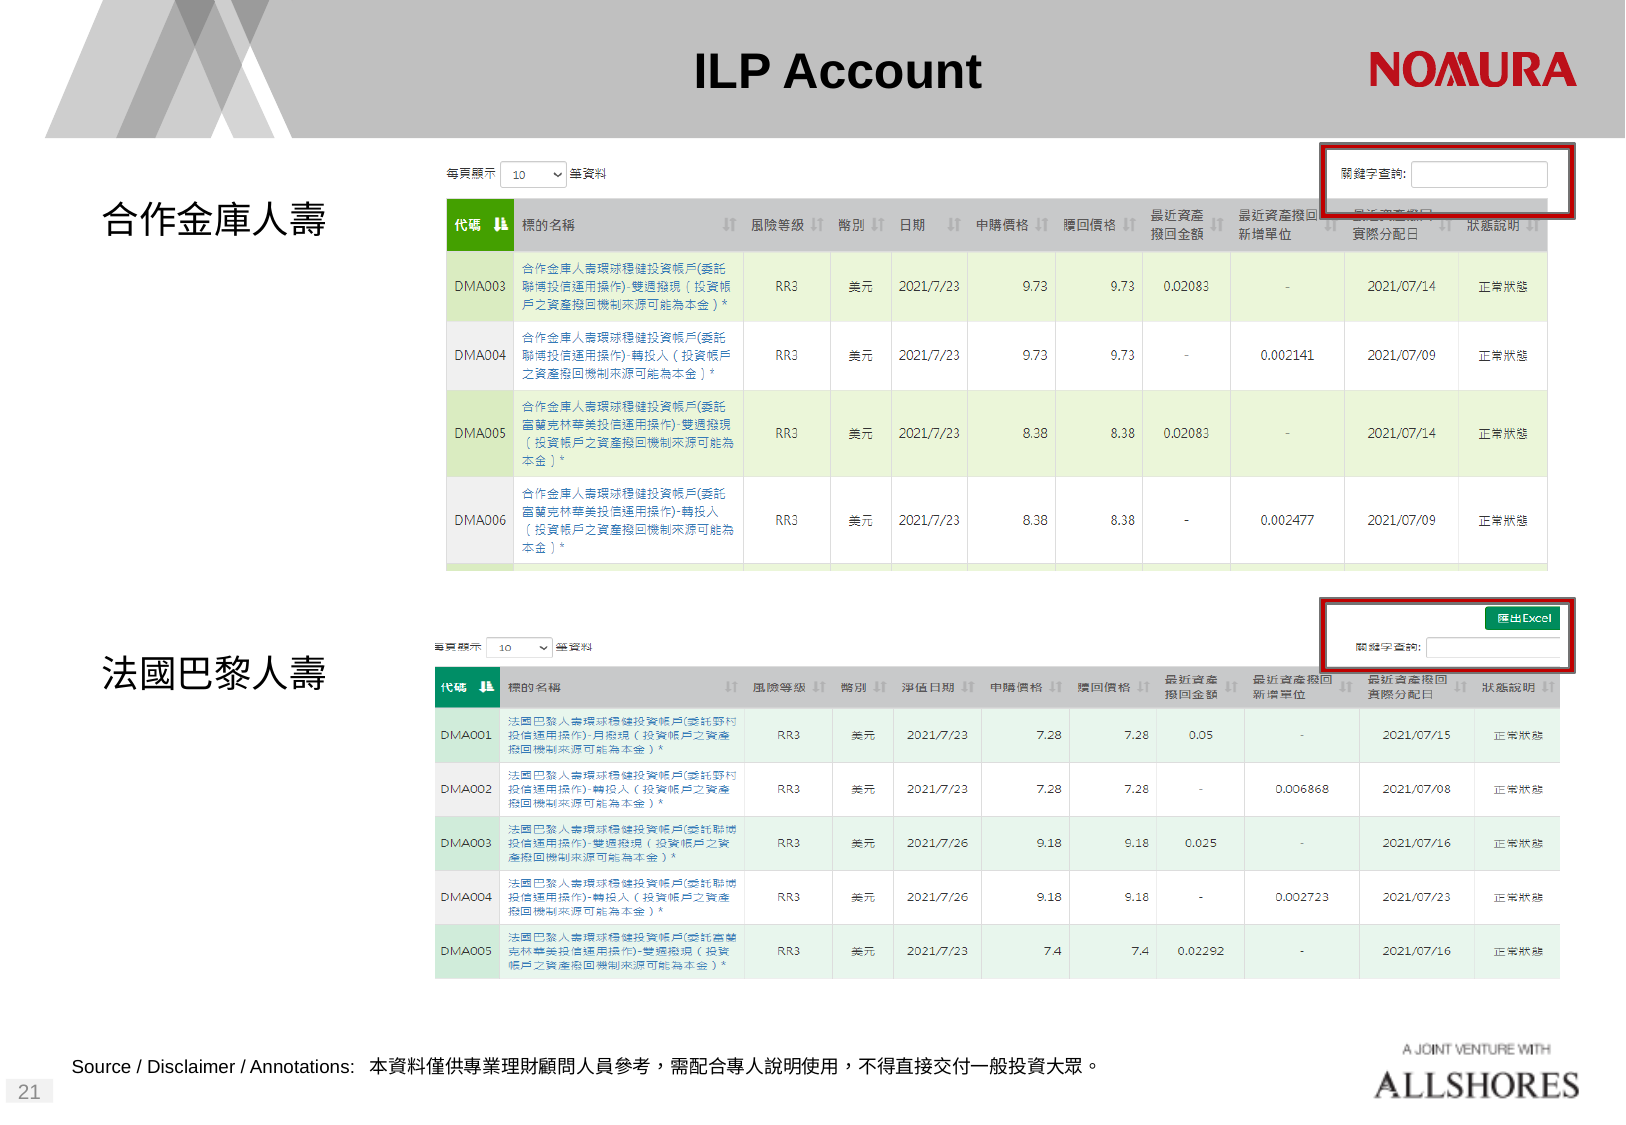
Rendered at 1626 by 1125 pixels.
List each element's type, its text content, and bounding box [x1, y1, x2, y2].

picture [444, 158, 1551, 571]
footer Source / Disclaimer / Annotations: 本資料僅供專業理財顧問人員參考，需配合專人說明使用，不得直接交付一般投資大眾。 [56, 1046, 1321, 1103]
title ILP Account [311, 9, 1351, 128]
picture [435, 603, 1560, 979]
text_box 法國巴黎人壽 [86, 642, 351, 703]
slide_number 20 [5, 1078, 54, 1103]
text_box 合作金庫人壽 [86, 188, 351, 249]
text_box [1320, 597, 1576, 674]
text_box [1320, 143, 1576, 219]
